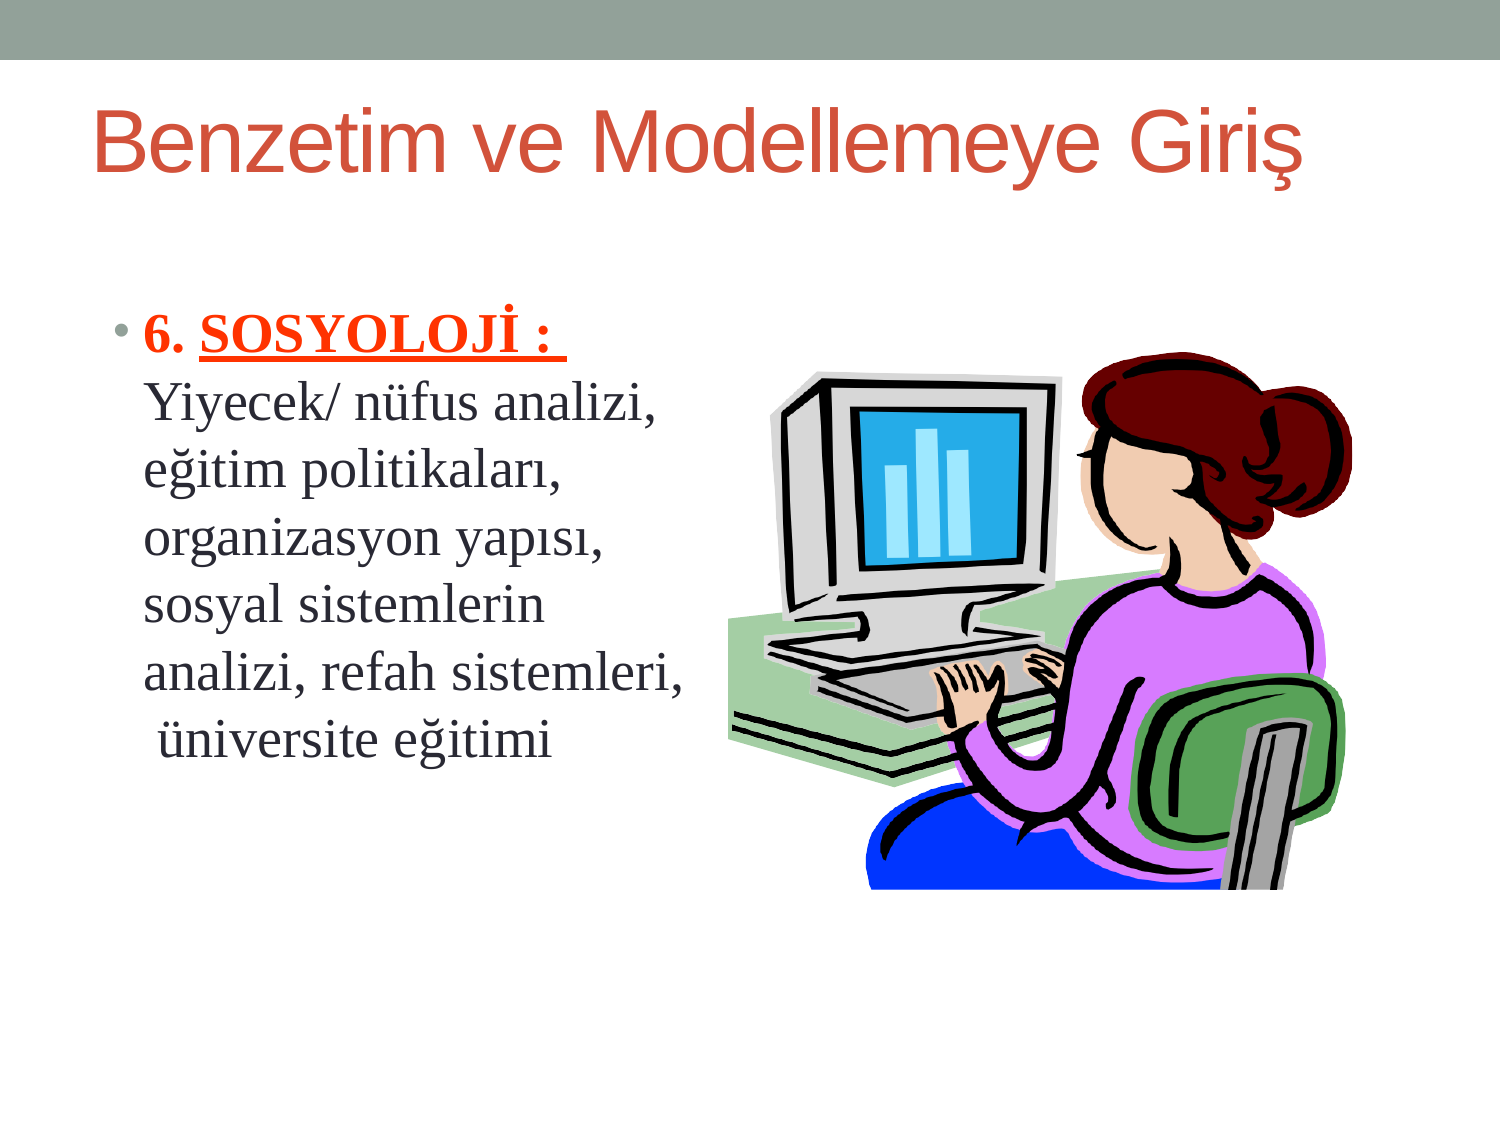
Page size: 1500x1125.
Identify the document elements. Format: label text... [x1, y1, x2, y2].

text_box [732, 352, 1353, 890]
title Benzetim ve Modellemeye Giriş [87, 57, 1413, 271]
text_box 6. SOSYOLOJİ : Yiyecek/ nüfus analizi, eğitim politikaları, organizasyon yapısı, sosyal sistemlerin analizi, refah sistemleri, üniversite eğitimi [111, 296, 687, 770]
text_box [728, 618, 732, 741]
